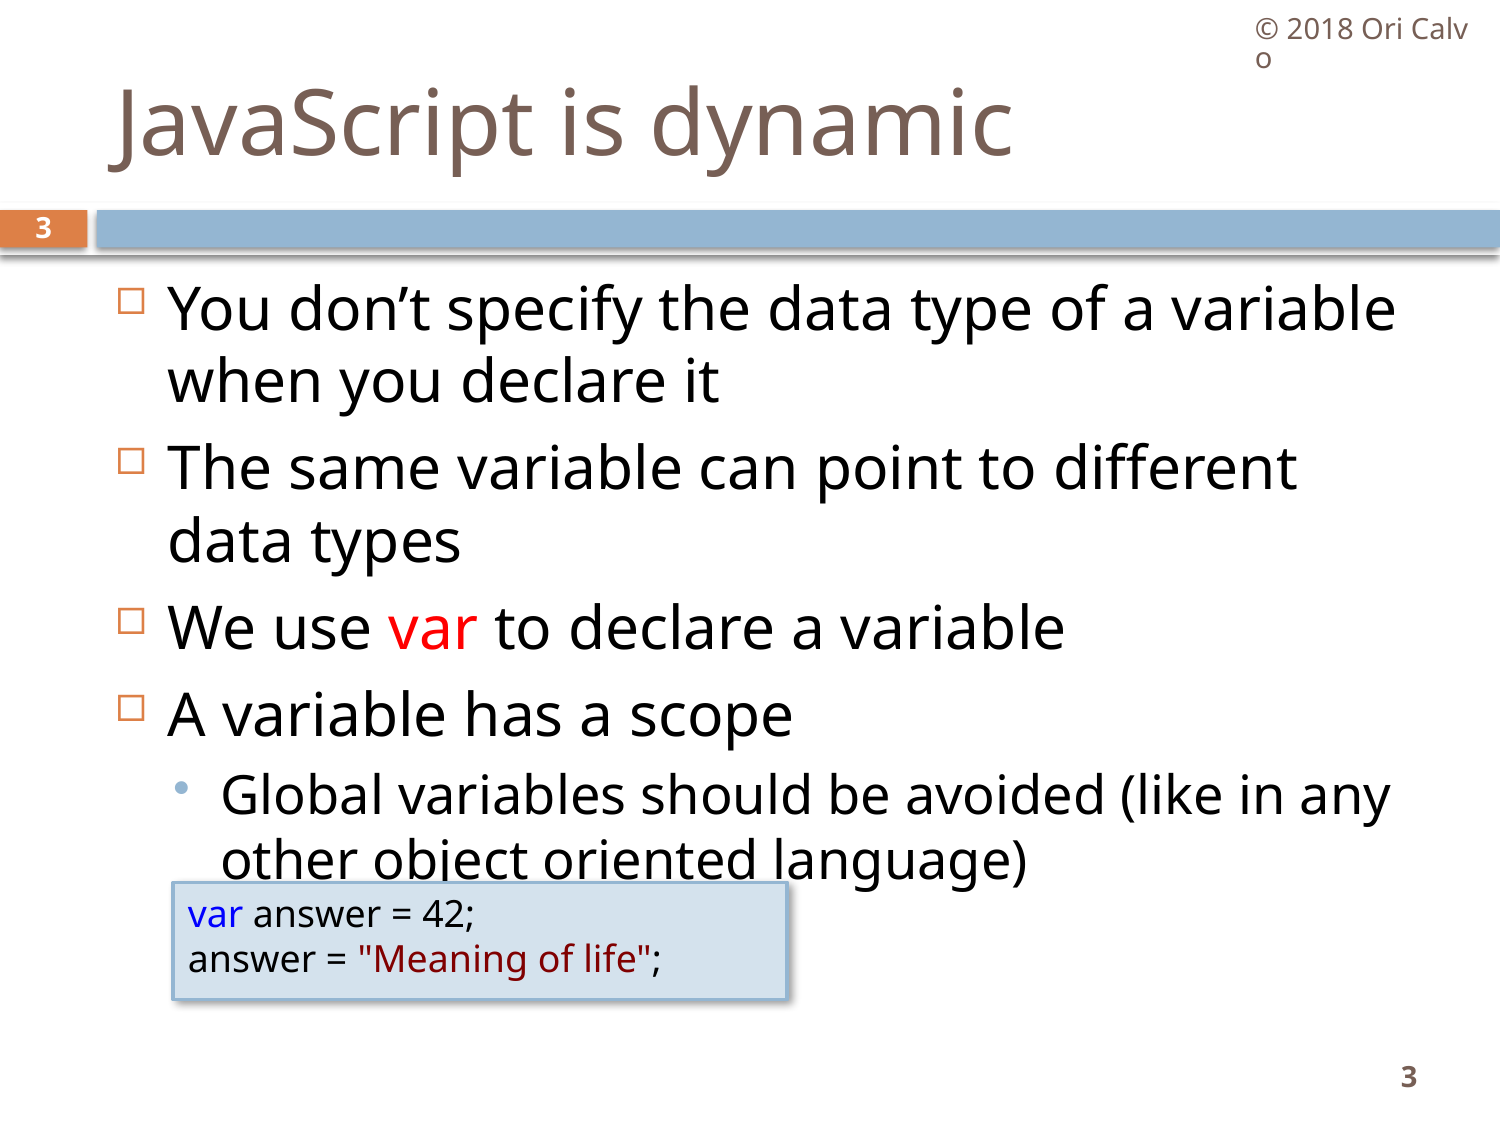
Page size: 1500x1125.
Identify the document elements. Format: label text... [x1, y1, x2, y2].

text_box var answer = 42; answer = "Meaning of life"; [173, 882, 788, 1000]
list You don’t specify the data type of a variable when you declare it The same variable can point to different data types We use var to declare a variable A variable has a scope Global variables should be avoided (like in any other object oriented language) [100, 262, 1438, 1083]
footer © 2018 Ori Calvo [1240, 0, 1500, 60]
slide_number 3 [0, 208, 88, 249]
title JavaScript is dynamic [100, 37, 1438, 200]
